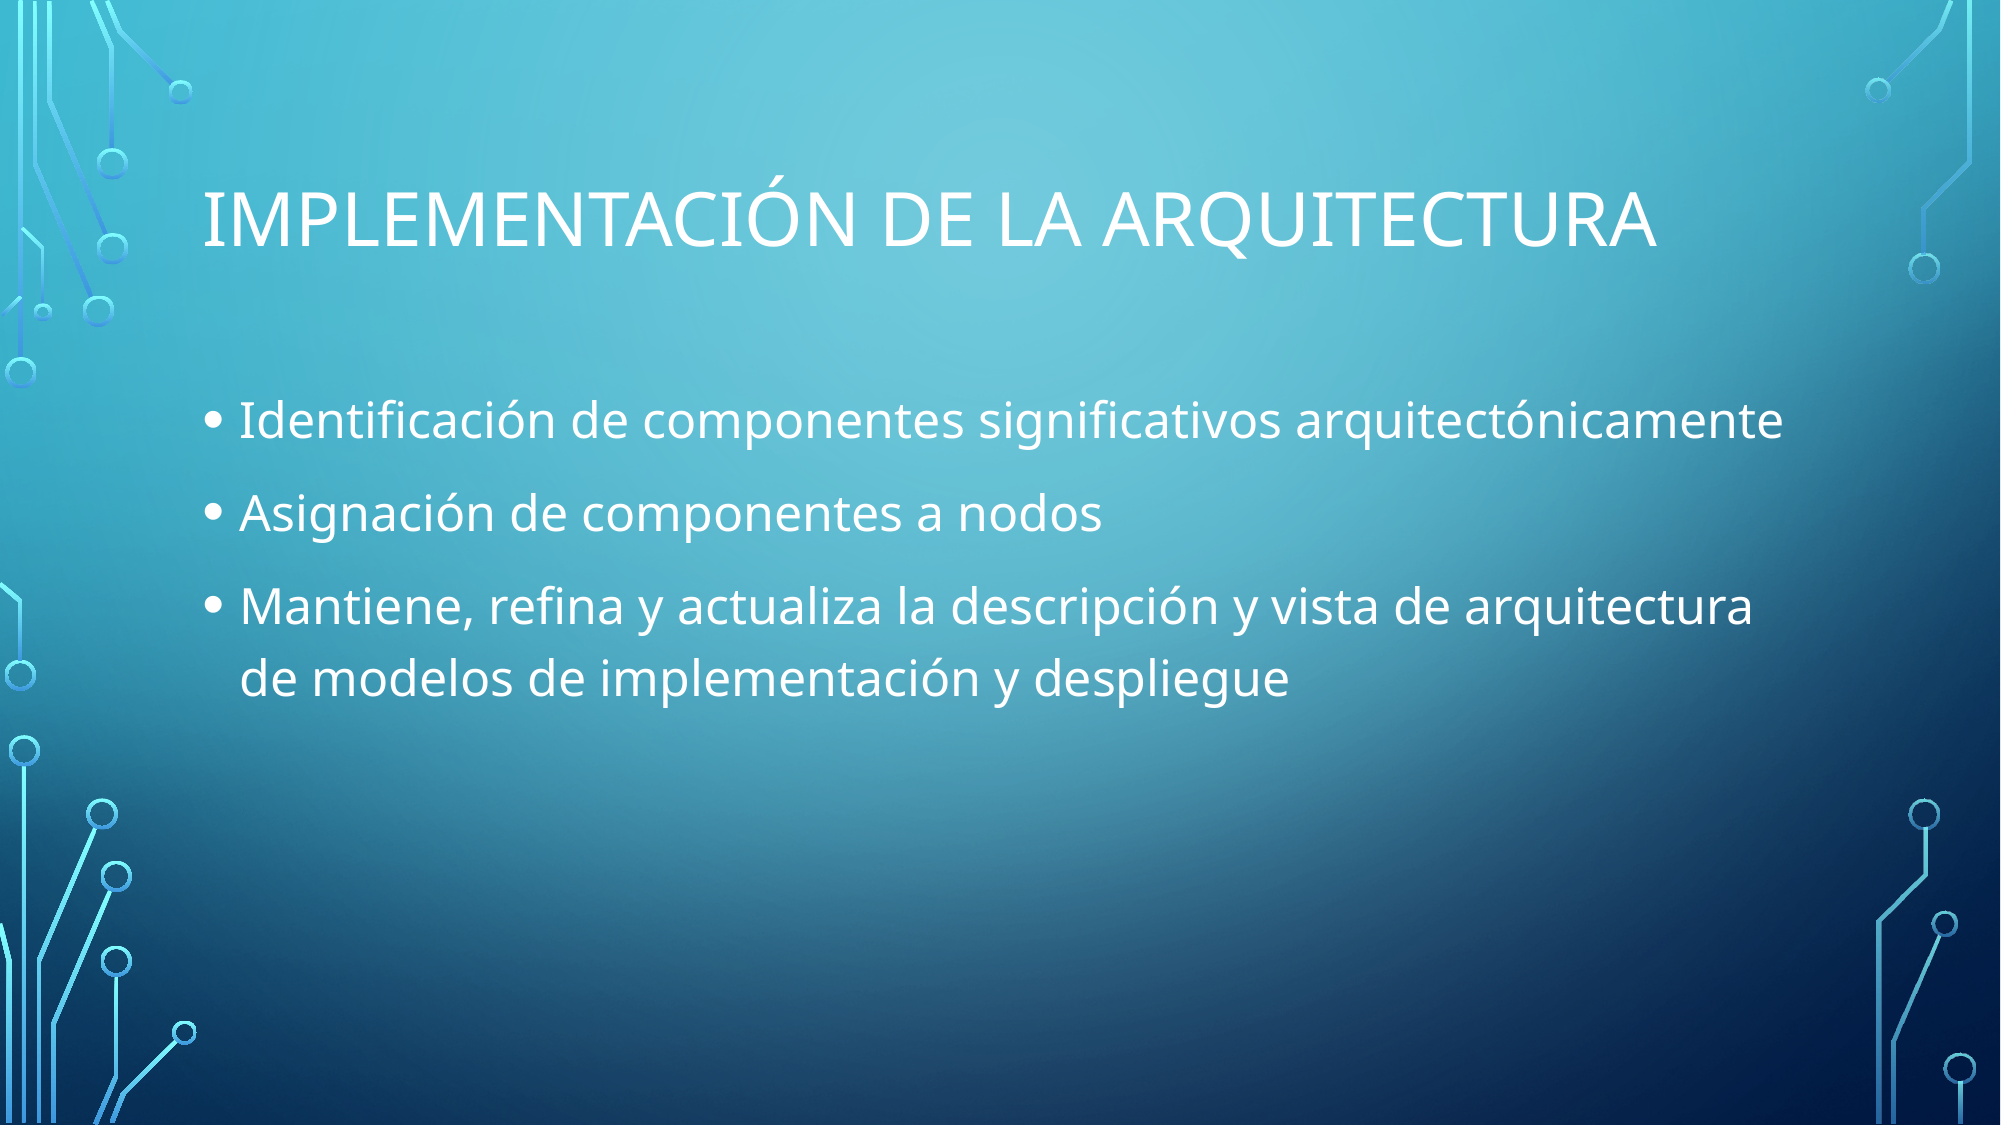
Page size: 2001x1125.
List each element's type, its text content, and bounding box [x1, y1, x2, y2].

list Identificación de componentes significativos arquitectónicamente Asignación de componentes a nodos Mantiene, refina y actualiza la descripción y vista de arquitectura de modelos de implementación y despliegue [187, 369, 1813, 950]
title Implementación de la arquitectura [187, 101, 1813, 344]
